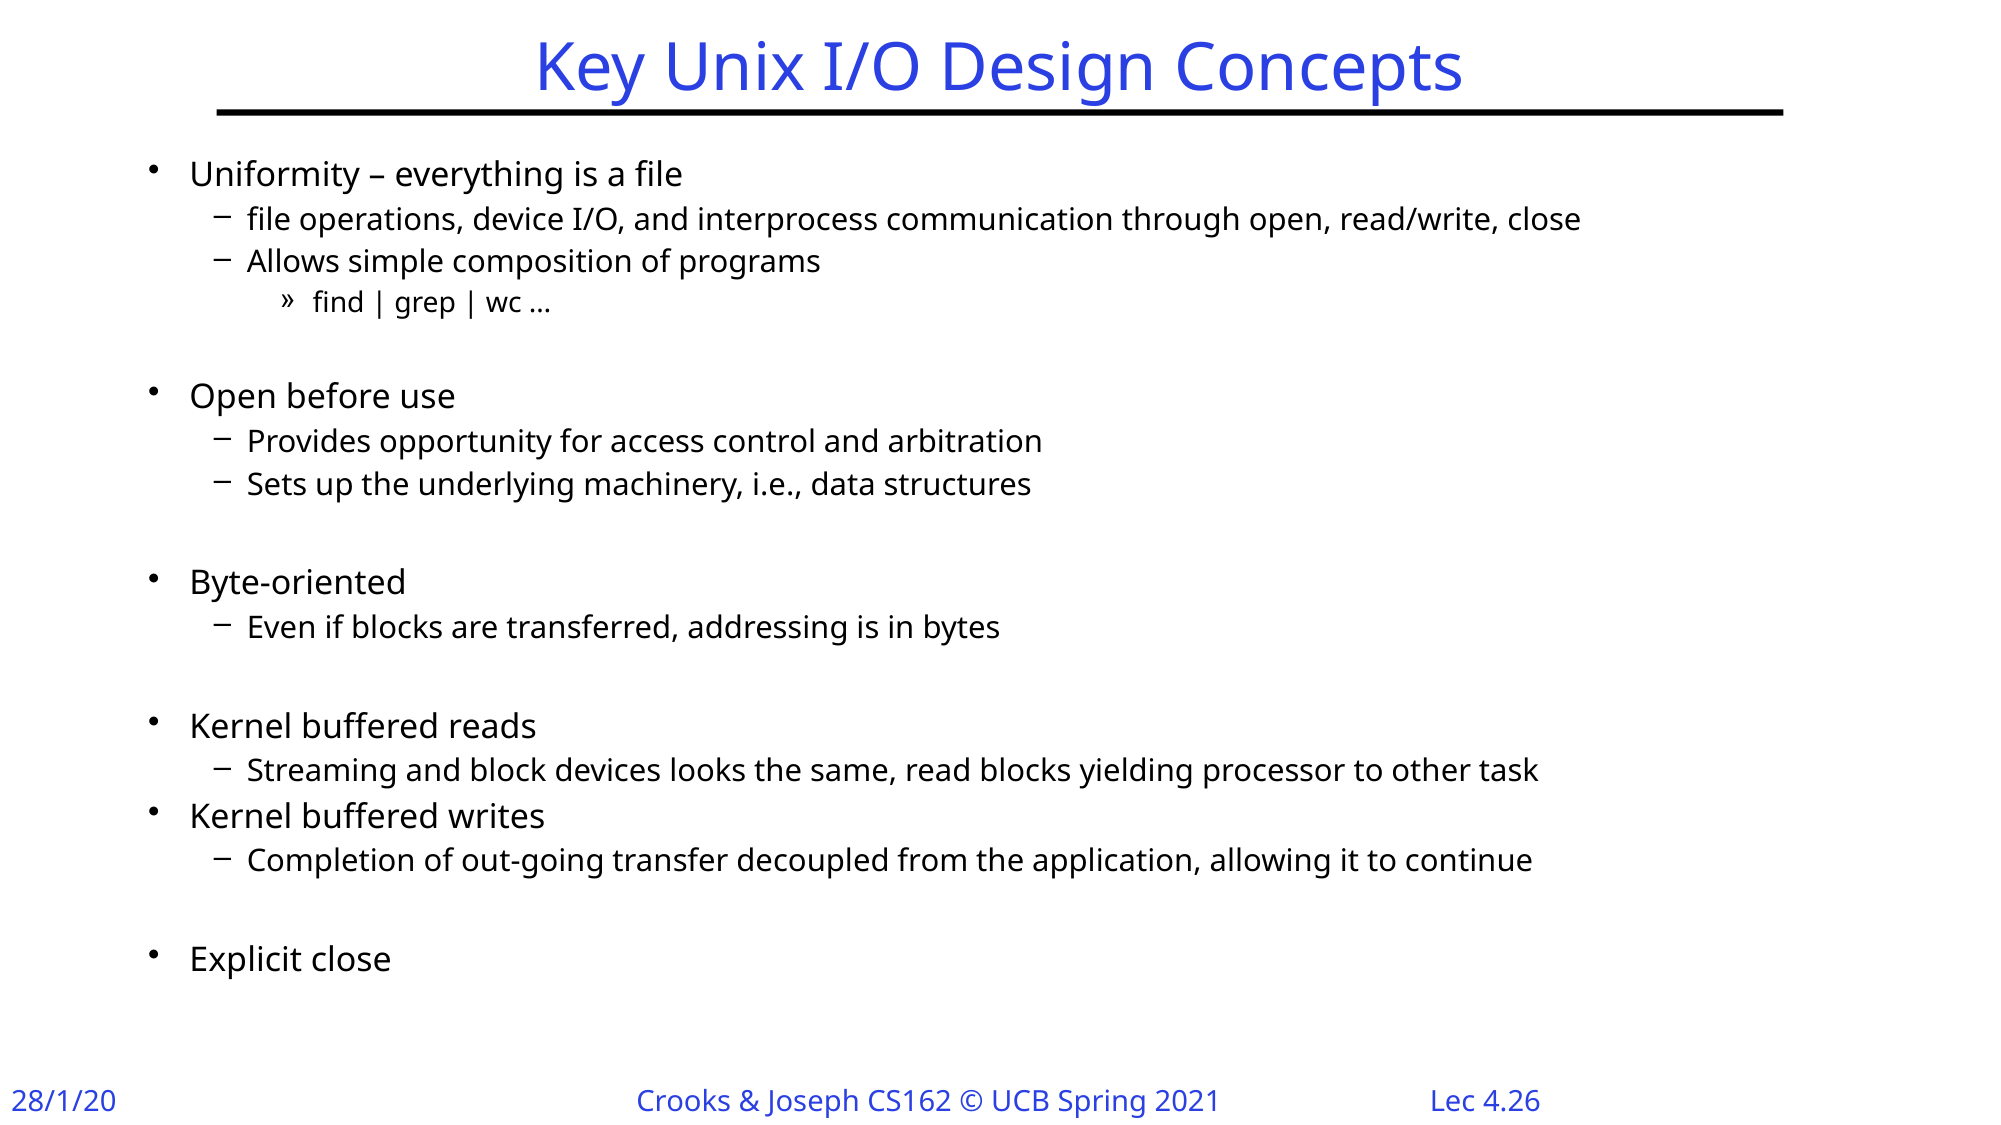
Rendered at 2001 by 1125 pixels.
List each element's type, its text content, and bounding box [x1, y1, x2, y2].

list Uniformity – everything is a file file operations, device I/O, and interprocess communication through open, read/write, close Allows simple composition of programs find | grep | wc … Open before use Provides opportunity for access control and arbitration Sets up the underlying machinery, i.e., data structures Byte-oriented Even if blocks are transferred, addressing is in bytes Kernel buffered reads Streaming and block devices looks the same, read blocks yielding processor to other task Kernel buffered writes Completion of out-going transfer decoupled from the application, allowing it to continue Explicit close [133, 149, 1867, 988]
title Key Unix I/O Design Concepts [216, 24, 1784, 113]
